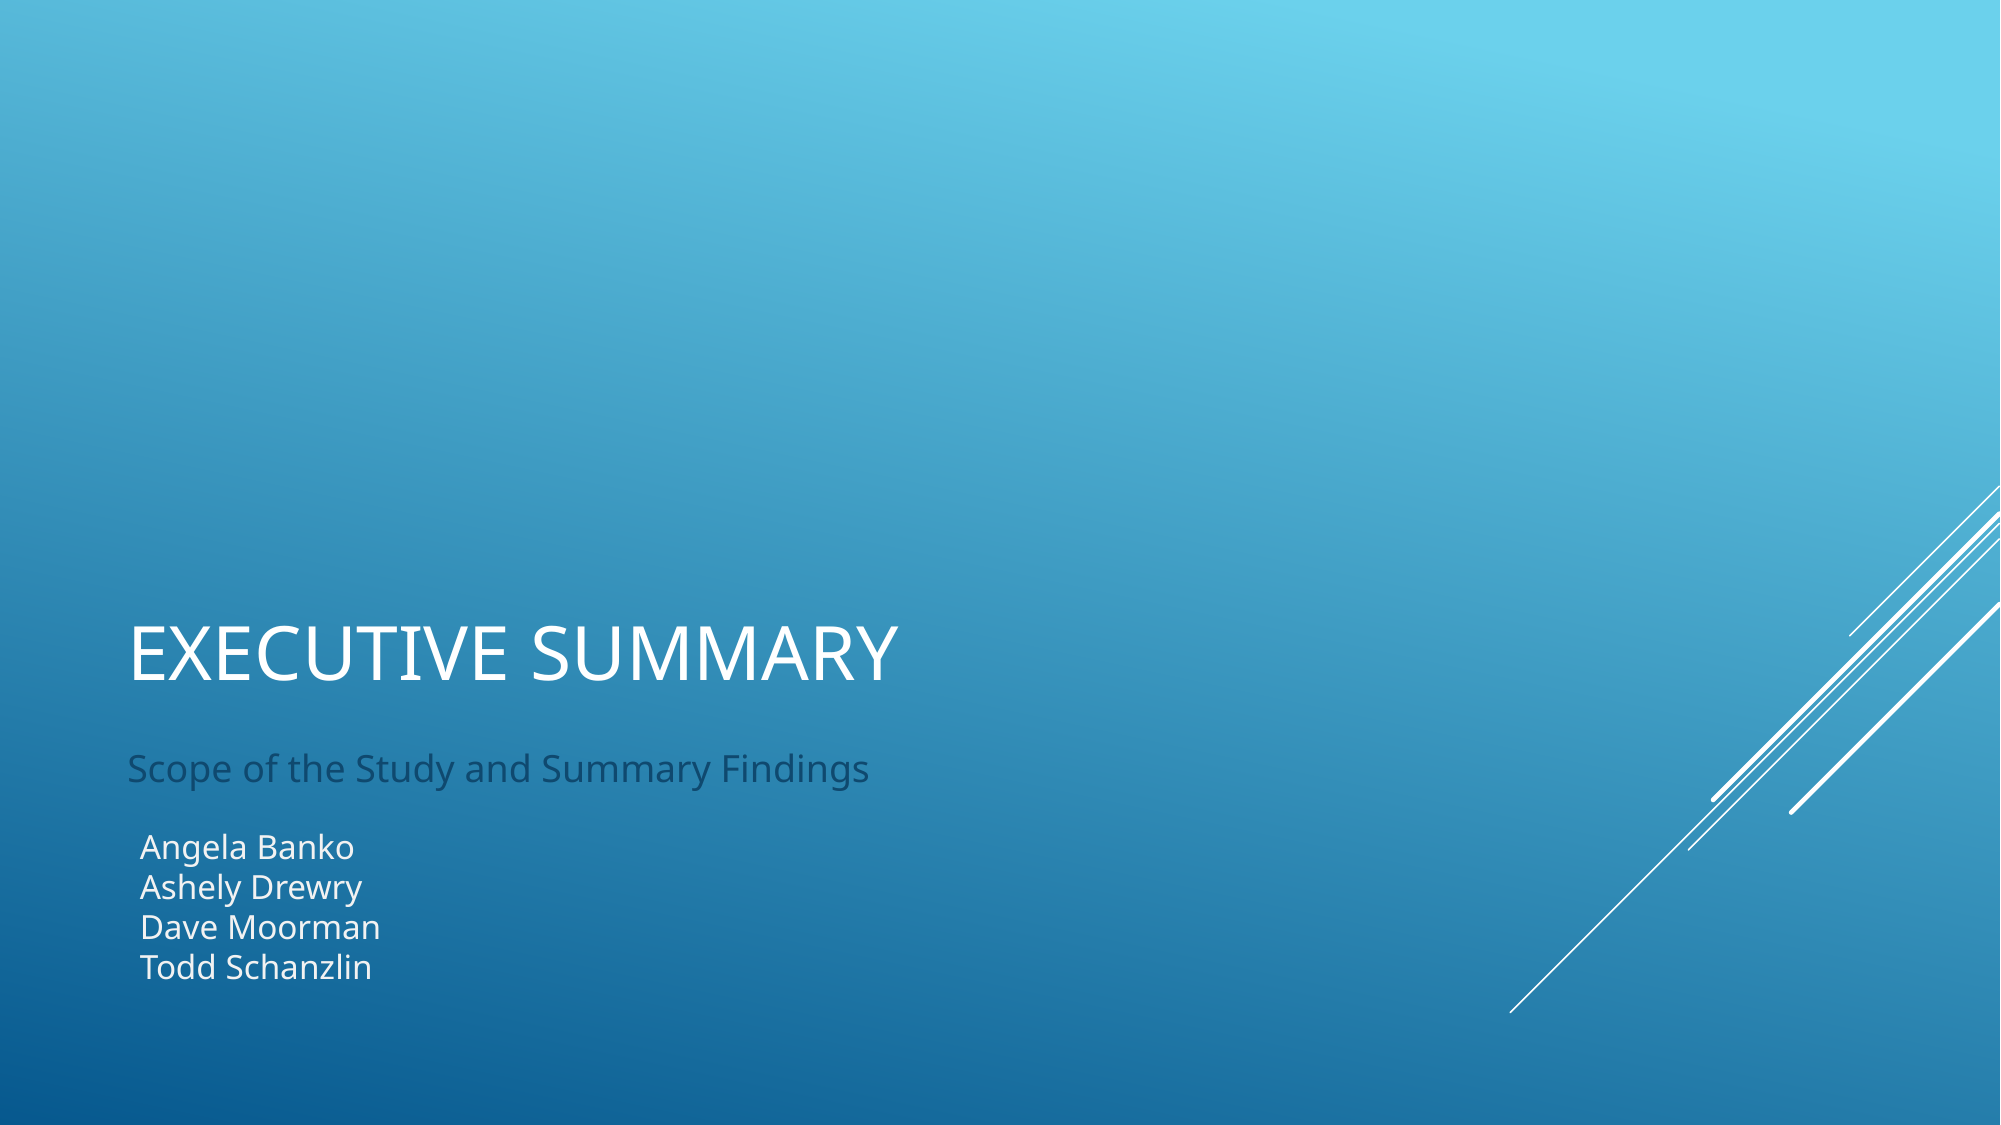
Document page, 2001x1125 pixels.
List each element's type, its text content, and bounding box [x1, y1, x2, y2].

text_box Angela Banko Ashely Drewry Dave Moorman Todd Schanzlin [125, 818, 488, 994]
list Scope of the Study and Summary Findings [112, 737, 1513, 819]
title Executive summary [112, 329, 1513, 704]
